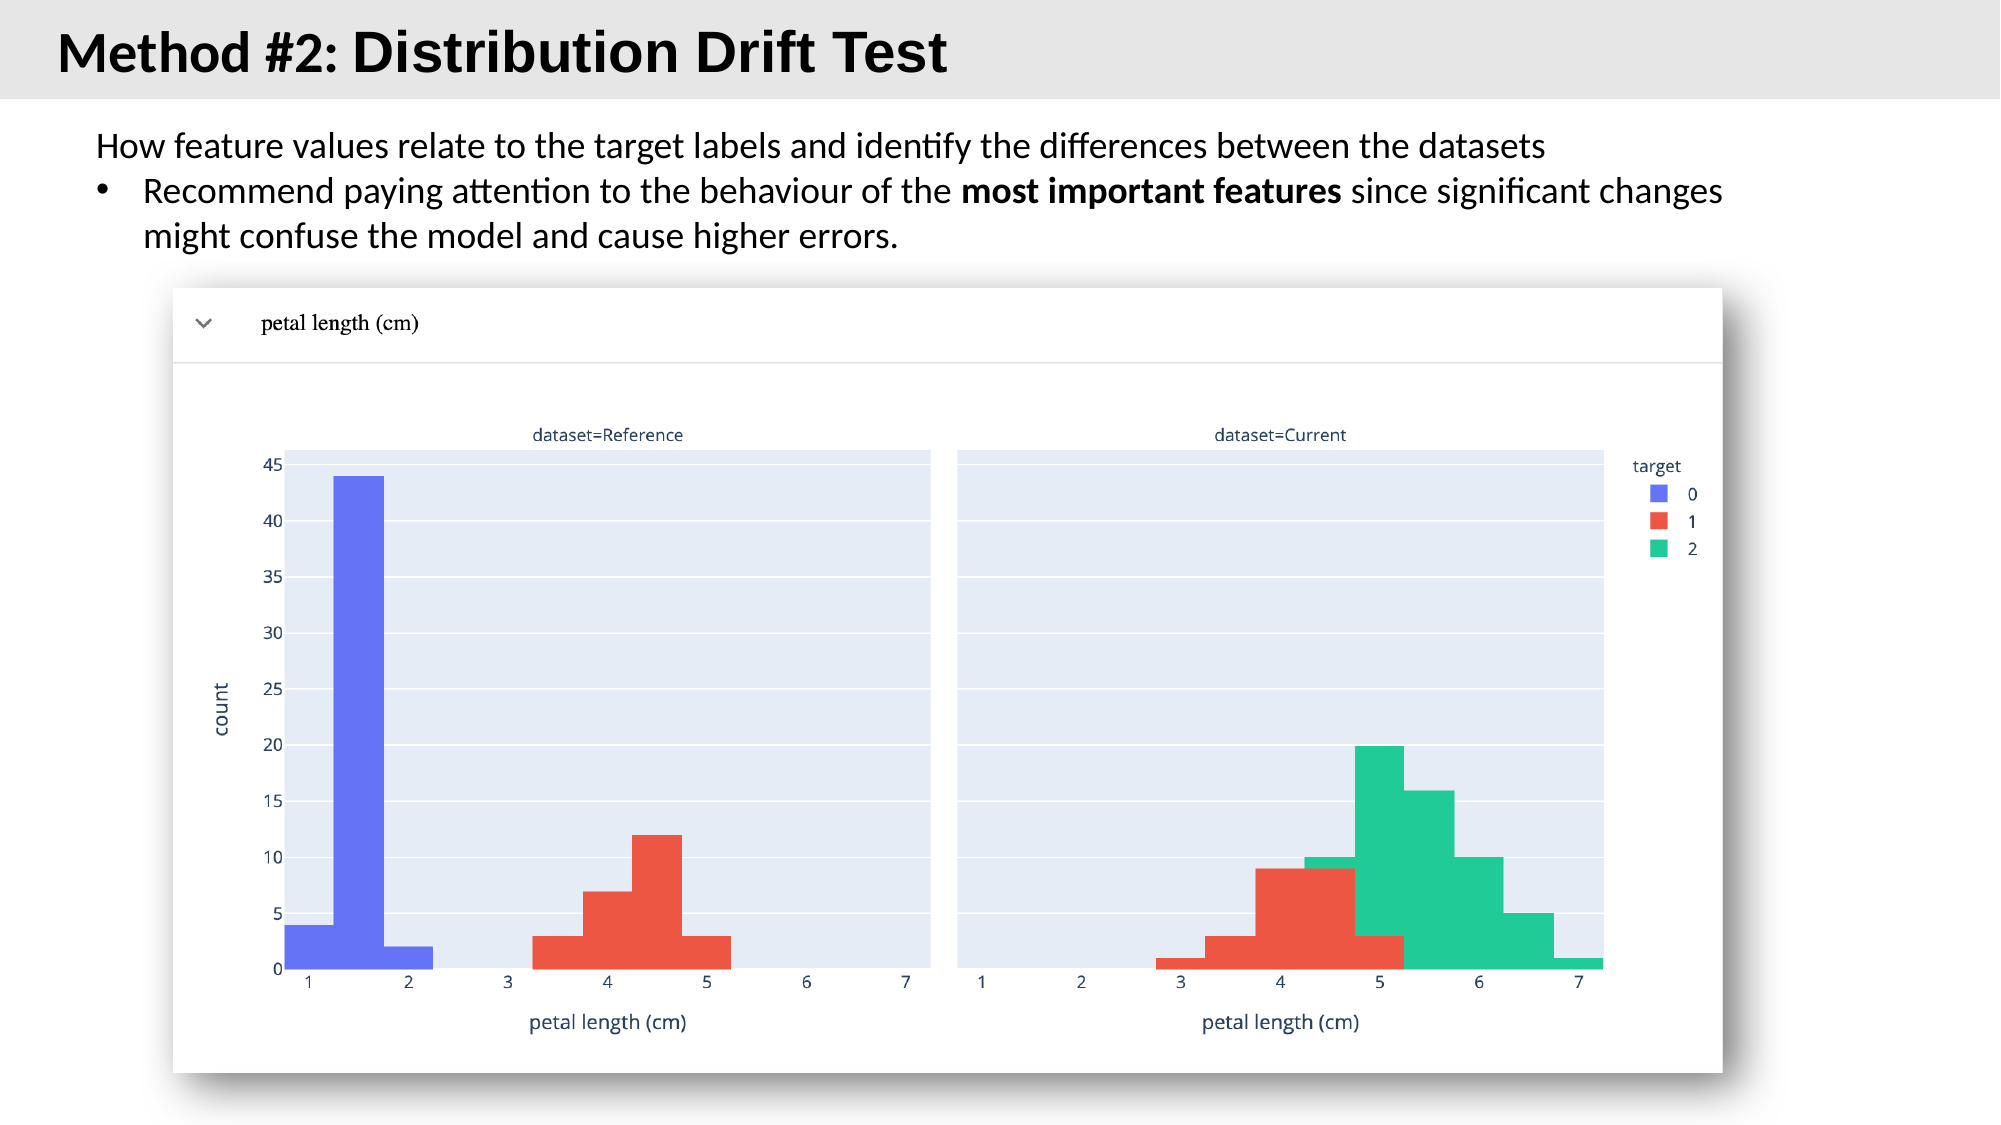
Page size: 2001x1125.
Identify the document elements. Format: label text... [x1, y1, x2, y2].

text_box How feature values relate to the target labels and identify the differences between the datasets Recommend paying attention to the behaviour of the most important features since significant changes might confuse the model and cause higher errors. [81, 113, 1815, 308]
text_box Method #2: Distribution Drift Test [43, 6, 980, 92]
text_box [0, 0, 2000, 100]
picture [173, 288, 1723, 1073]
